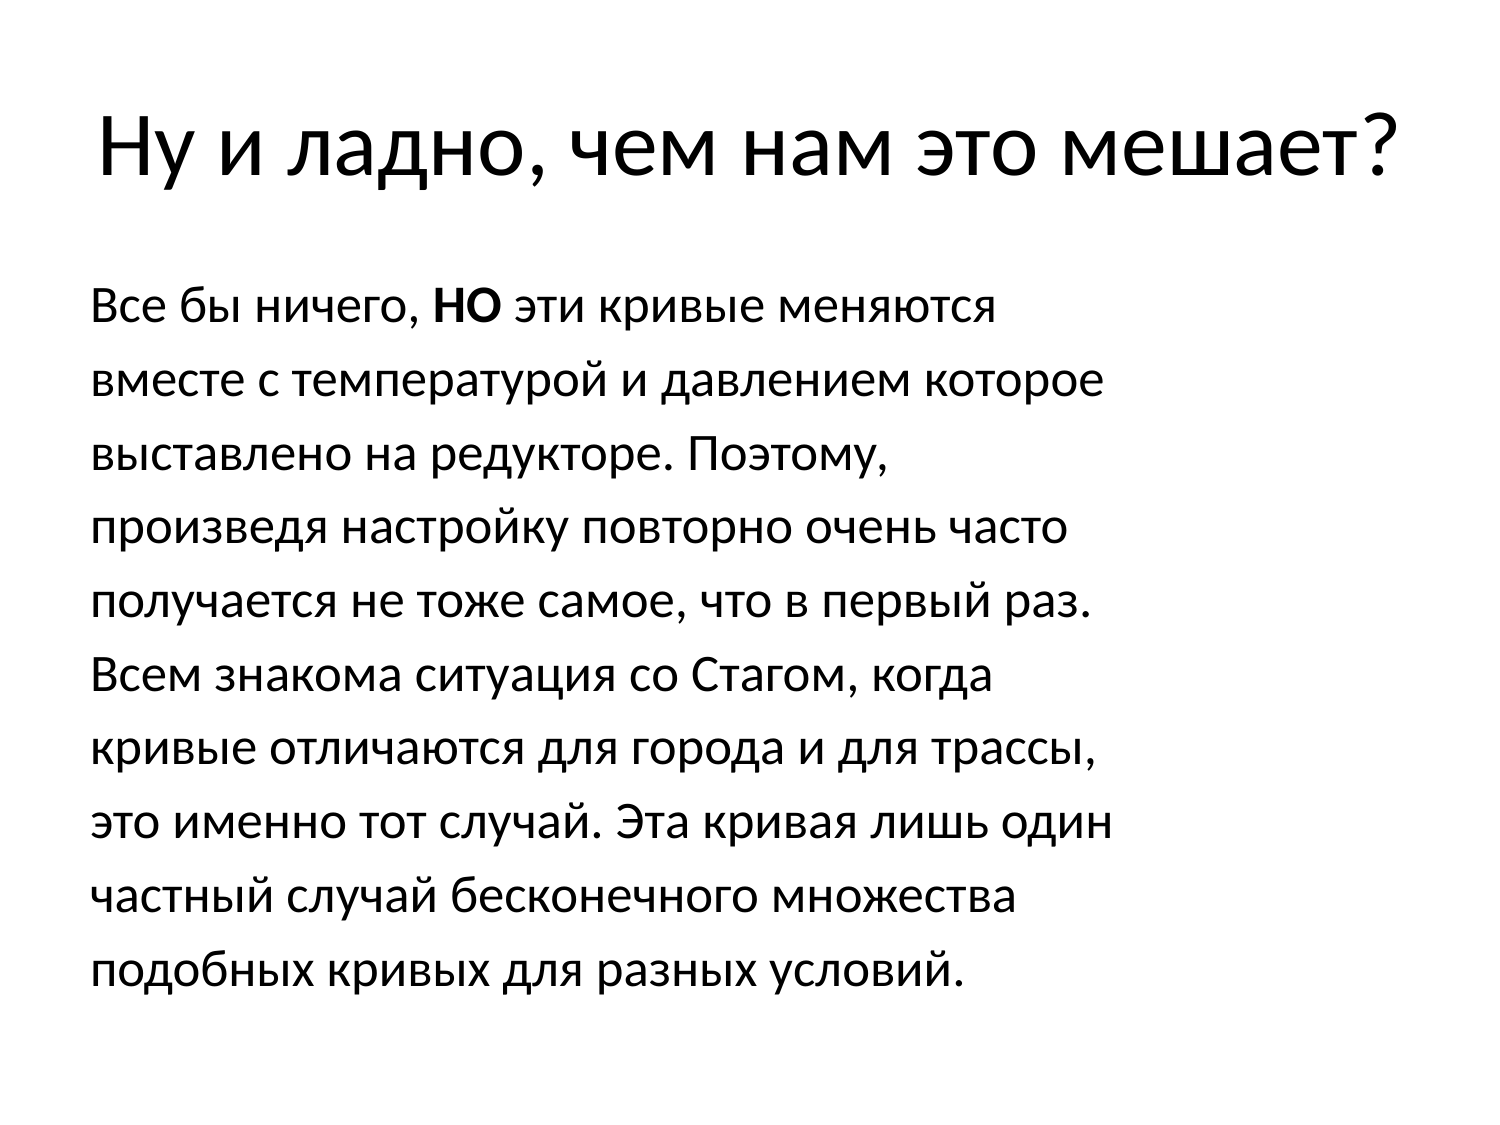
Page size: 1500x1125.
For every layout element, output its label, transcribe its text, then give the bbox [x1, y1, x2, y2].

list Все бы ничего, НО эти кривые меняются вместе с температурой и давлением которое выставлено на редукторе. Поэтому, произведя настройку повторно очень часто получается не тоже самое, что в первый раз. Всем знакома ситуация со Стагом, когда кривые отличаются для города и для трассы, это именно тот случай. Эта кривая лишь один частный случай бесконечного множества подобных кривых для разных условий. [75, 262, 1425, 1005]
title Ну и ладно, чем нам это мешает? [75, 45, 1425, 233]
